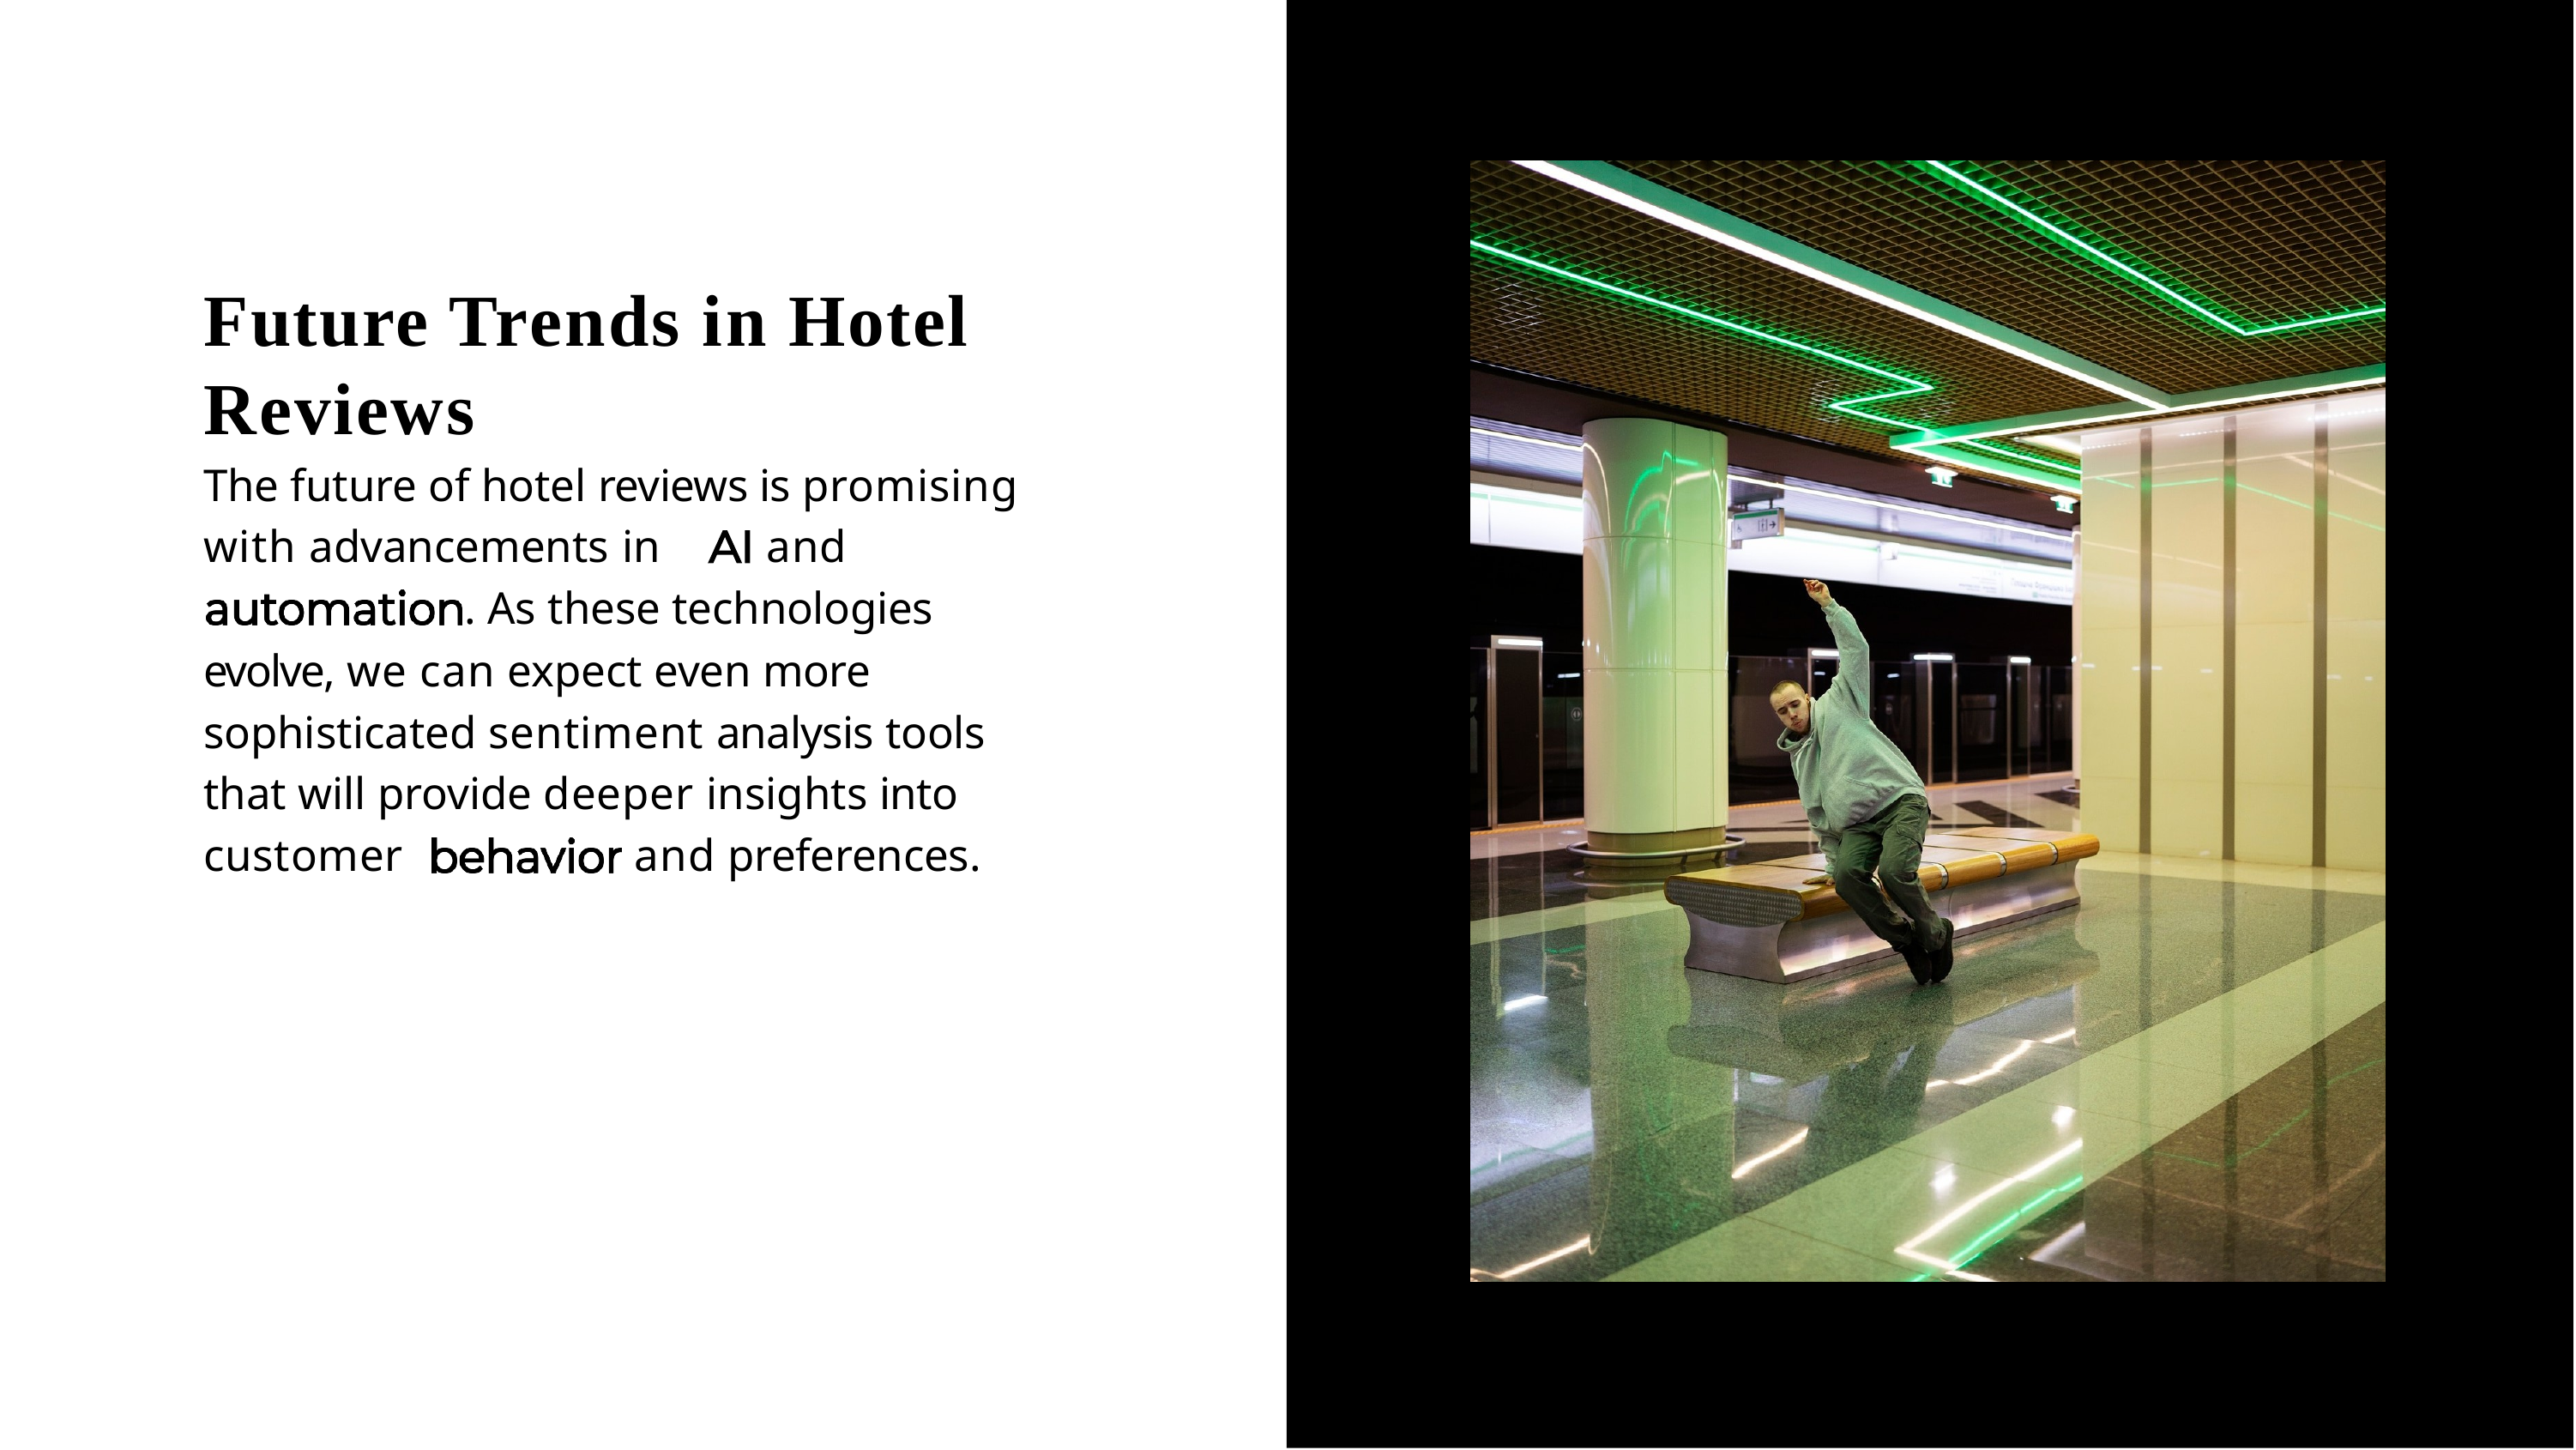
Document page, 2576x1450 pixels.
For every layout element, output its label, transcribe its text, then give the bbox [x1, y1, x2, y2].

picture [205, 589, 463, 625]
title Future Trends in Hotel Reviews [202, 271, 982, 446]
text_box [1286, 0, 2574, 1448]
text_box The future of hotel reviews is promising with advancements in and . As these technologies evolve, we can expect even more sophisticated sentiment analysis tools that will provide deeper insights into customer and preferences. [202, 446, 1077, 880]
picture [431, 837, 622, 873]
